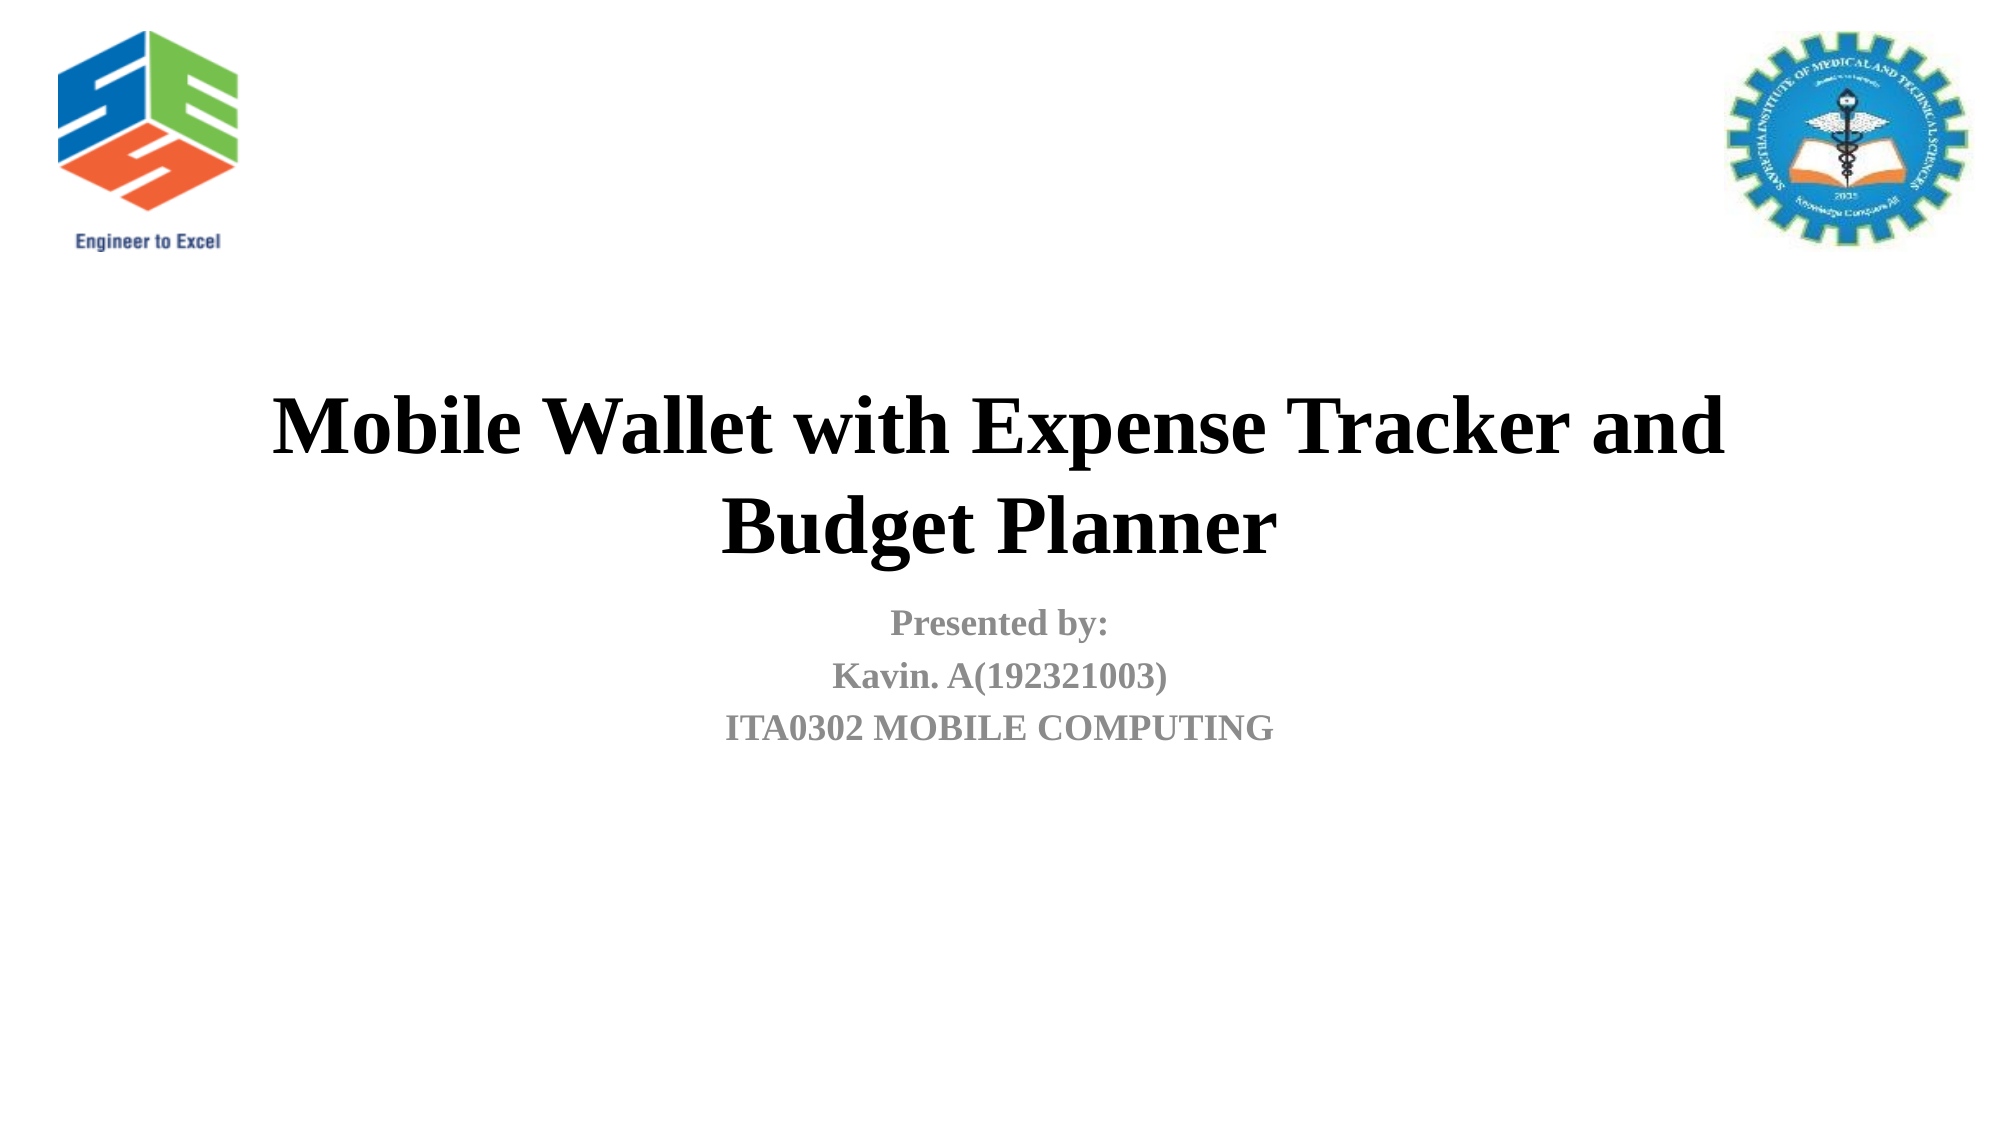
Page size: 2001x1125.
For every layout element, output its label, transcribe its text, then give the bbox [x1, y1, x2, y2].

title Mobile Wallet with Expense Tracker and Budget Planner [150, 349, 1850, 591]
subtitle Presented by: Kavin. A(192321003) ITA0302 MOBILE COMPUTING [300, 590, 1700, 925]
picture [58, 31, 246, 252]
picture [1724, 31, 1975, 252]
